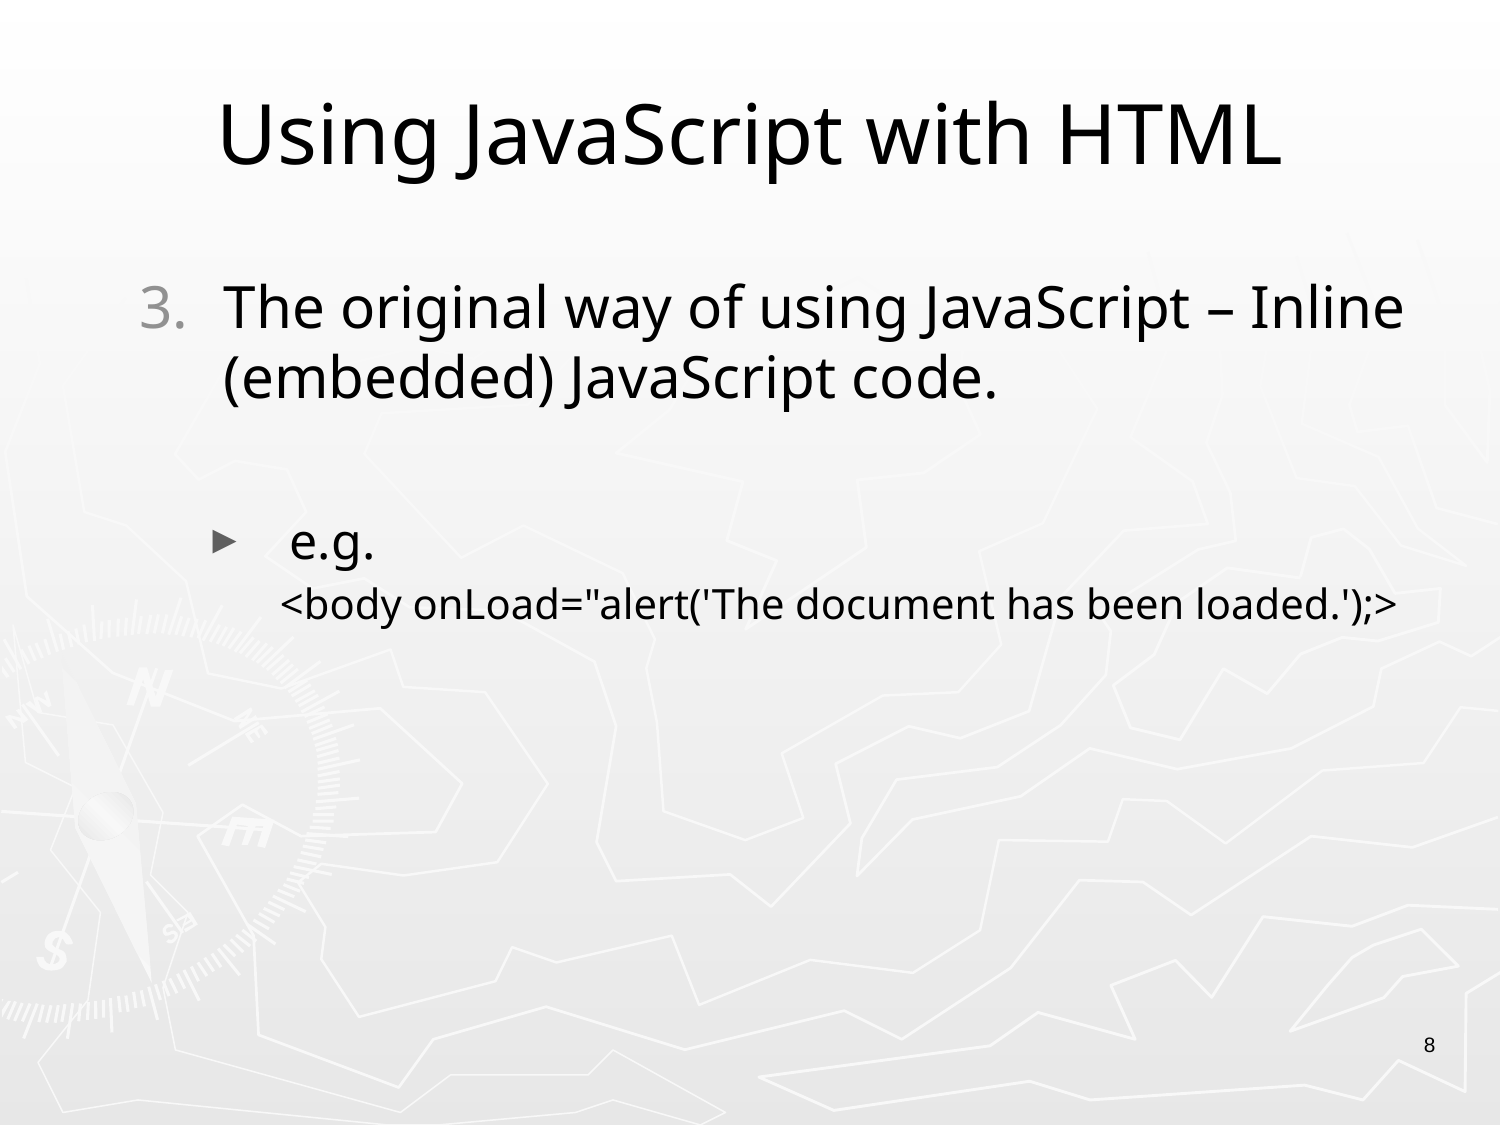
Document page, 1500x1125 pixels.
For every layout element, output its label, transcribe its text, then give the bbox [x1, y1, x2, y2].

slide_number 8 [1074, 1024, 1451, 1103]
list The original way of using JavaScript – Inline (embedded) JavaScript code. e.g. <body onLoad="alert('The document has been loaded.');> [49, 262, 1451, 1001]
title Using JavaScript with HTML [49, 37, 1451, 225]
